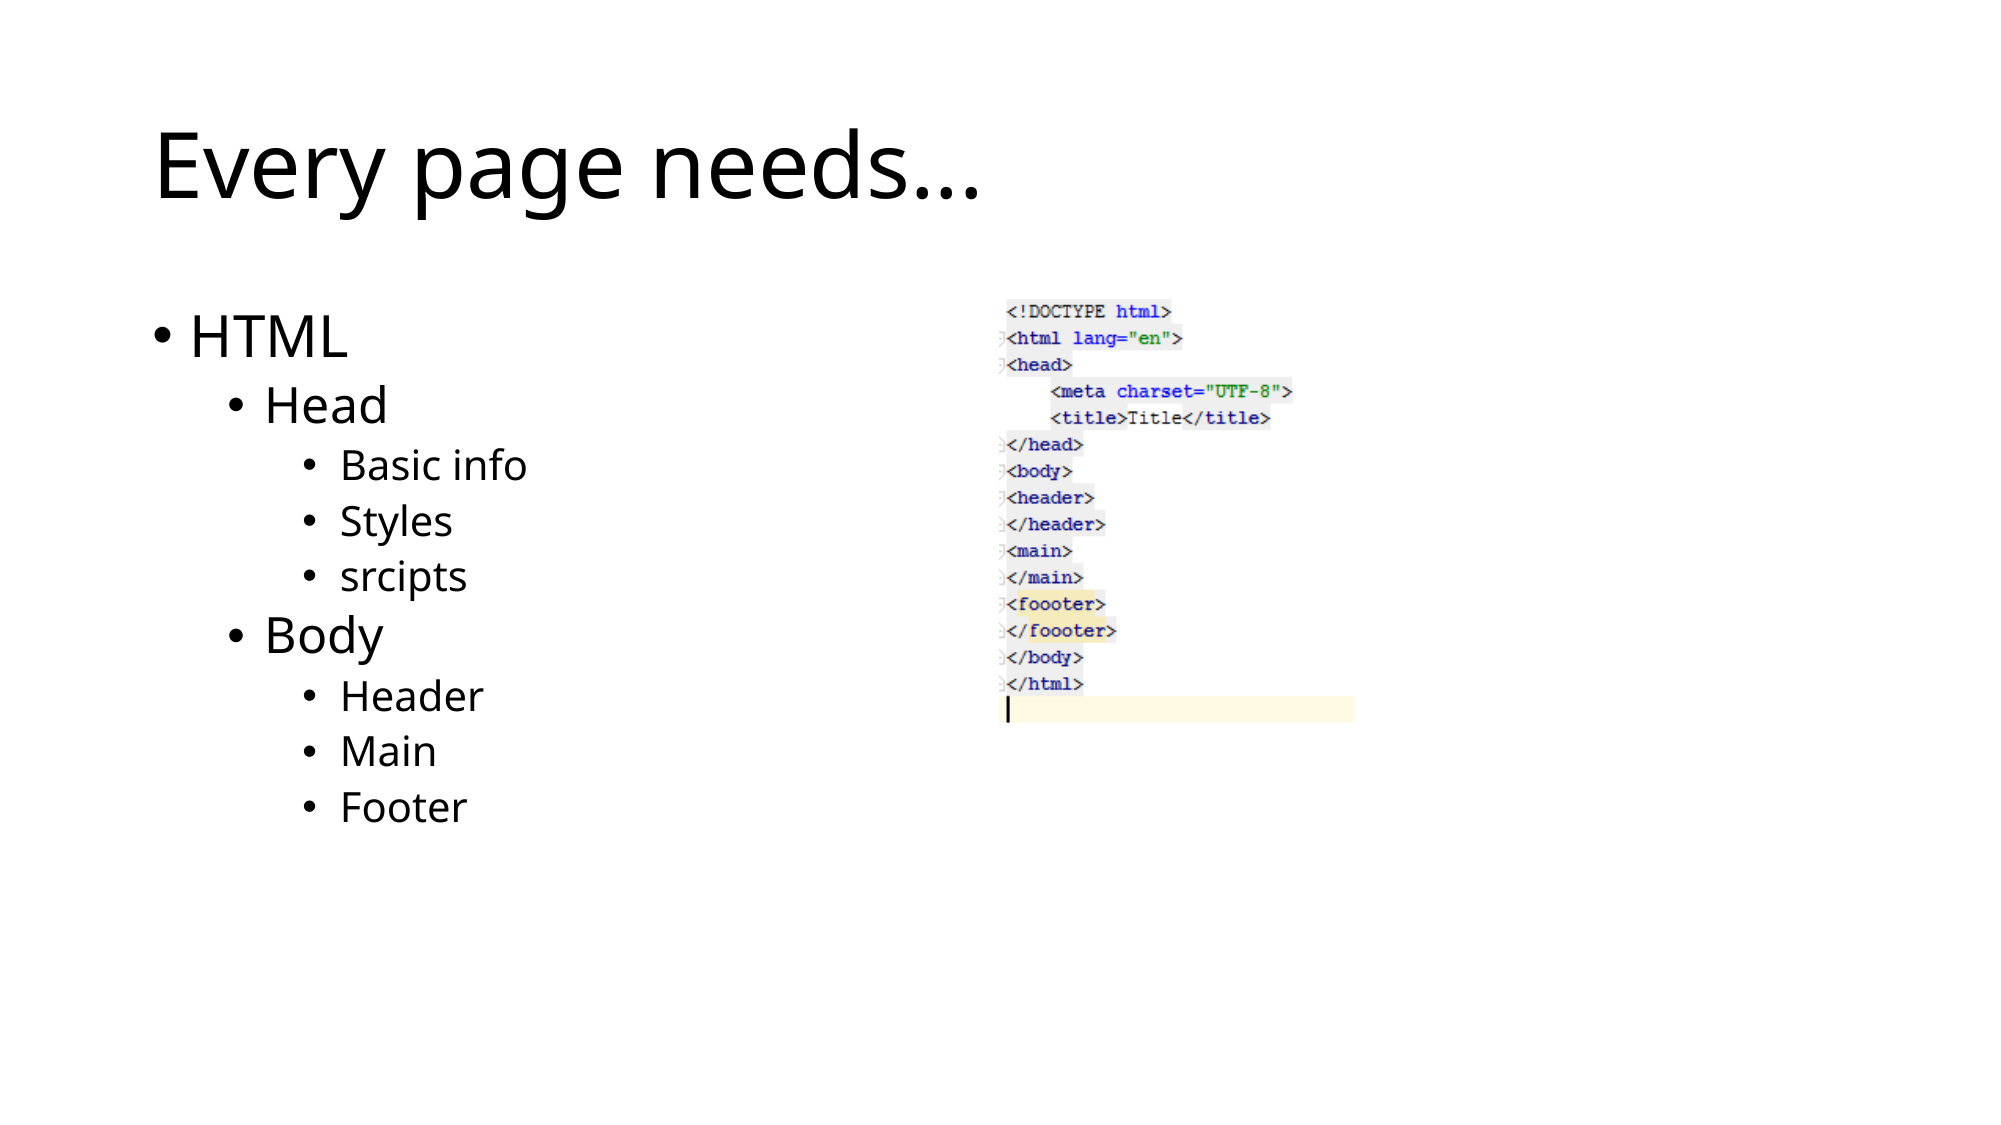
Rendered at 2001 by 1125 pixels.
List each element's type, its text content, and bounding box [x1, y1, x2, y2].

picture [999, 299, 1354, 737]
list HTML Head Basic info Styles srcipts Body Header Main Footer [137, 299, 1863, 1014]
title Every page needs... [137, 59, 1863, 278]
